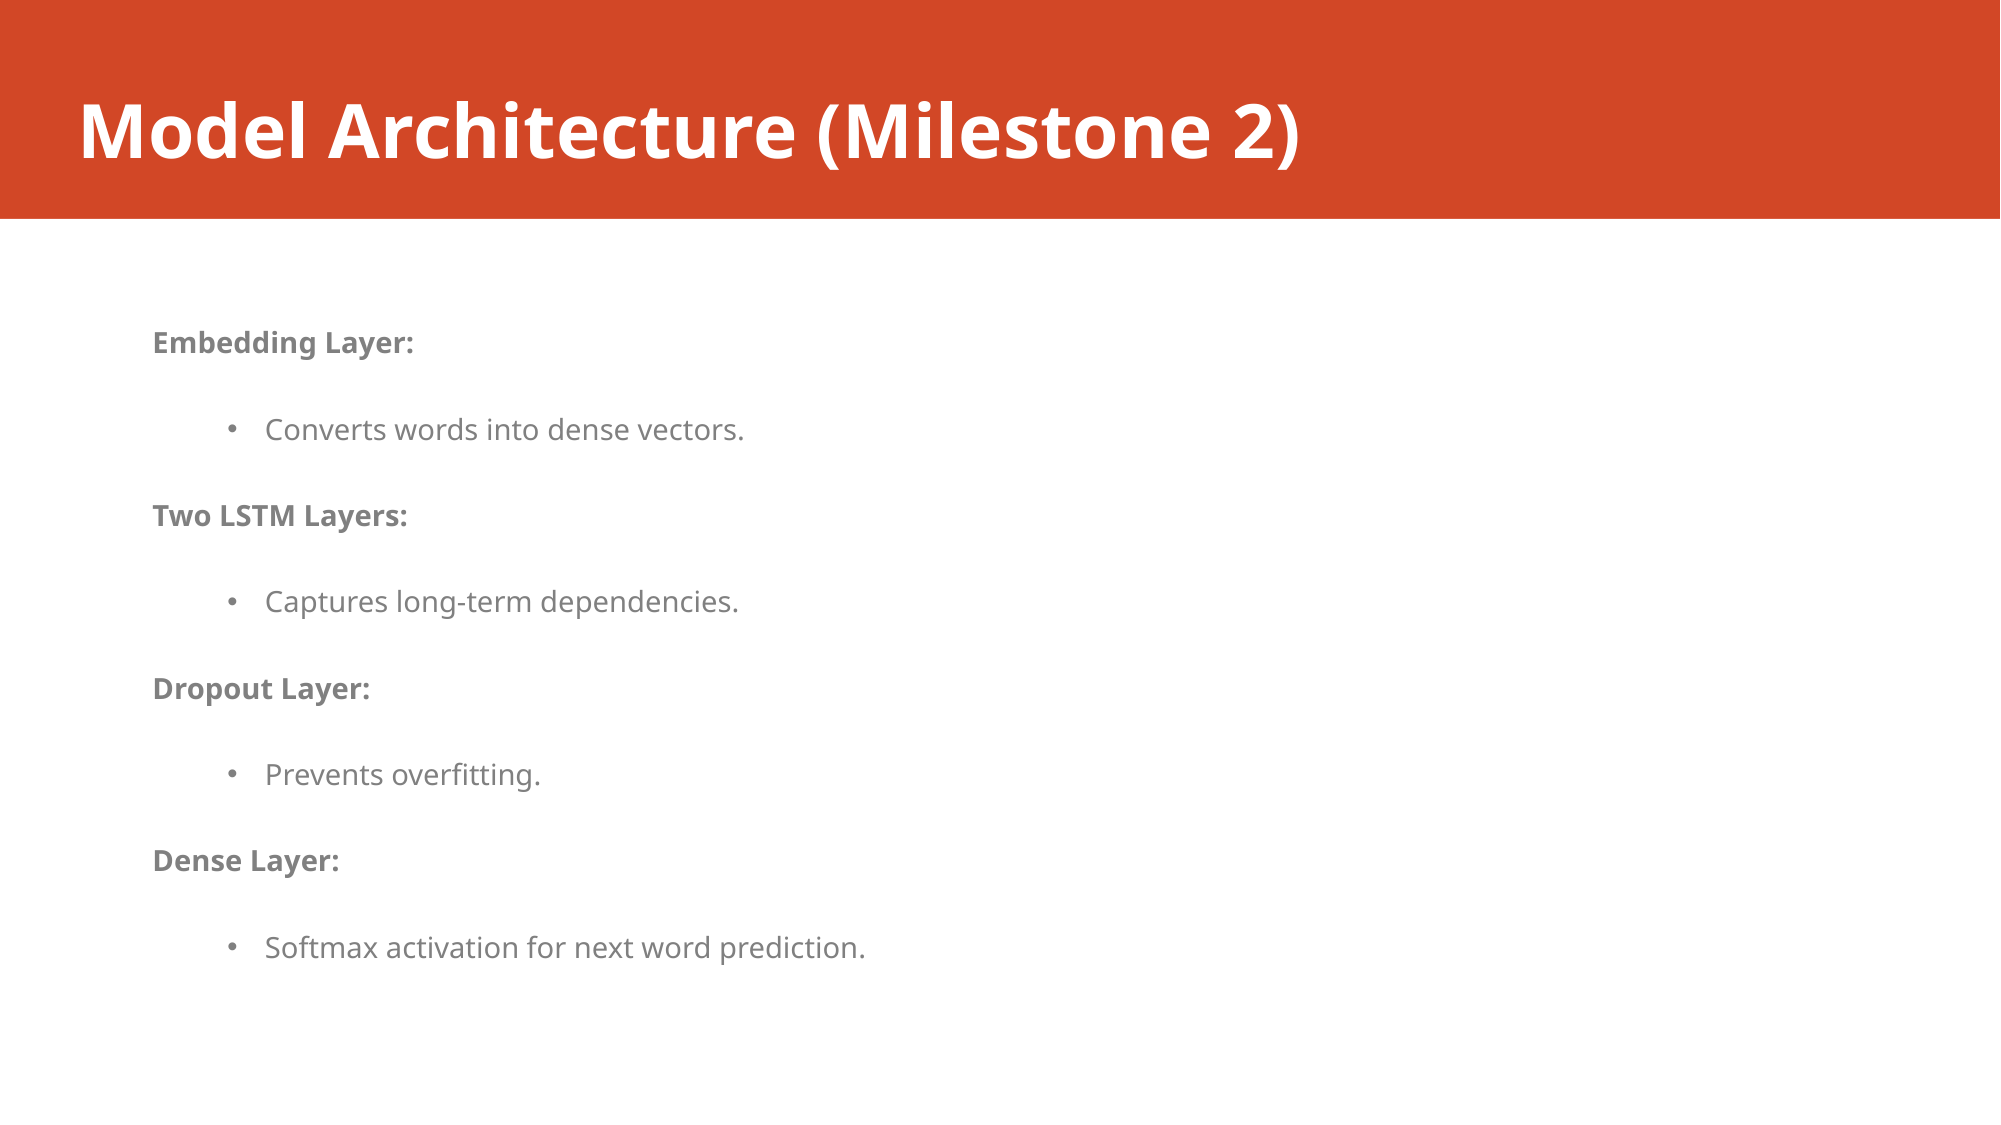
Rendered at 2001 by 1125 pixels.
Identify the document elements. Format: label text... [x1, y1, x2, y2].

title Model Architecture (Milestone 2) [62, 72, 1826, 272]
list Embedding Layer: Converts words into dense vectors. Two LSTM Layers: Captures long-term dependencies. Dropout Layer: Prevents overfitting. Dense Layer: Softmax activation for next word prediction. [137, 299, 1477, 1014]
